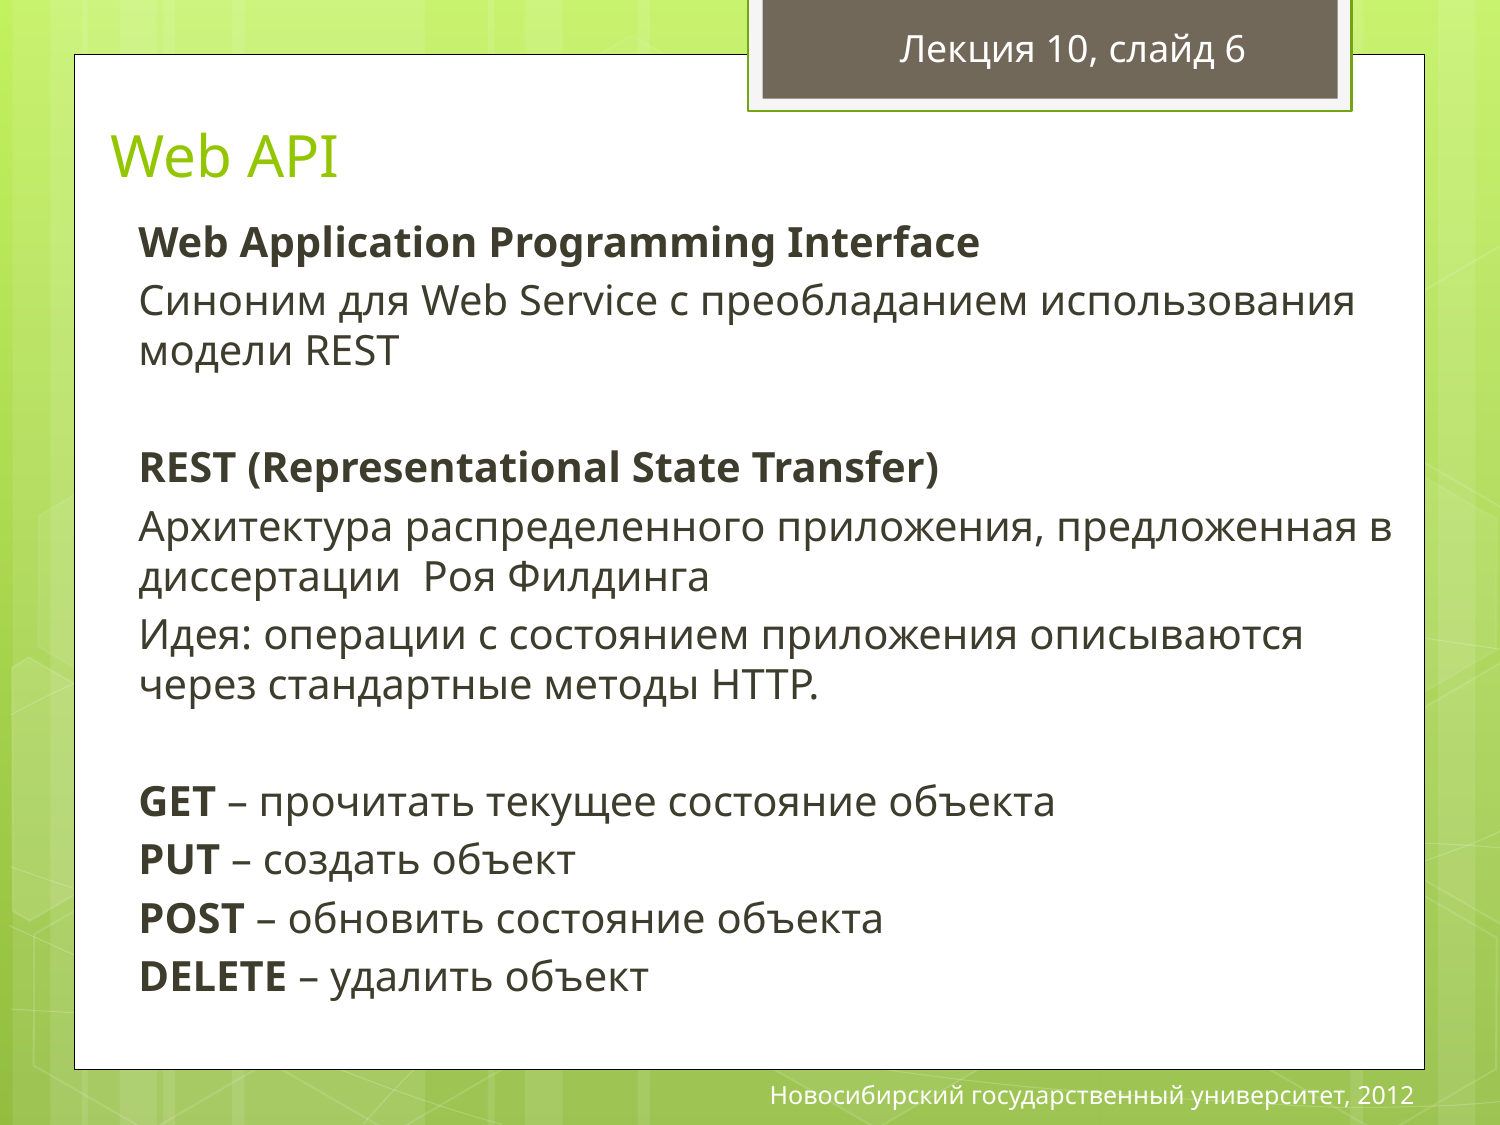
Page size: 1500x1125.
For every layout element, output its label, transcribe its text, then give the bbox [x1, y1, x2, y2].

text_box Лекция 10, слайд 6 [884, 17, 1262, 78]
footer Новосибирский государственный университет, 2012 [466, 1065, 1431, 1125]
text_box Web API [95, 112, 1407, 267]
list Web Application Programming Interface Синоним для Web Service c преобладанием использования модели REST REST (Representational State Transfer) Архитектура распределенного приложения, предложенная в диссертации Роя Филдинга Идея: операции с состоянием приложения описываются через стандартные методы HTTP. GET – прочитать текущее состояние объекта PUT – создать объект POST – обновить состояние объекта DELETE – удалить объект [112, 208, 1412, 1047]
